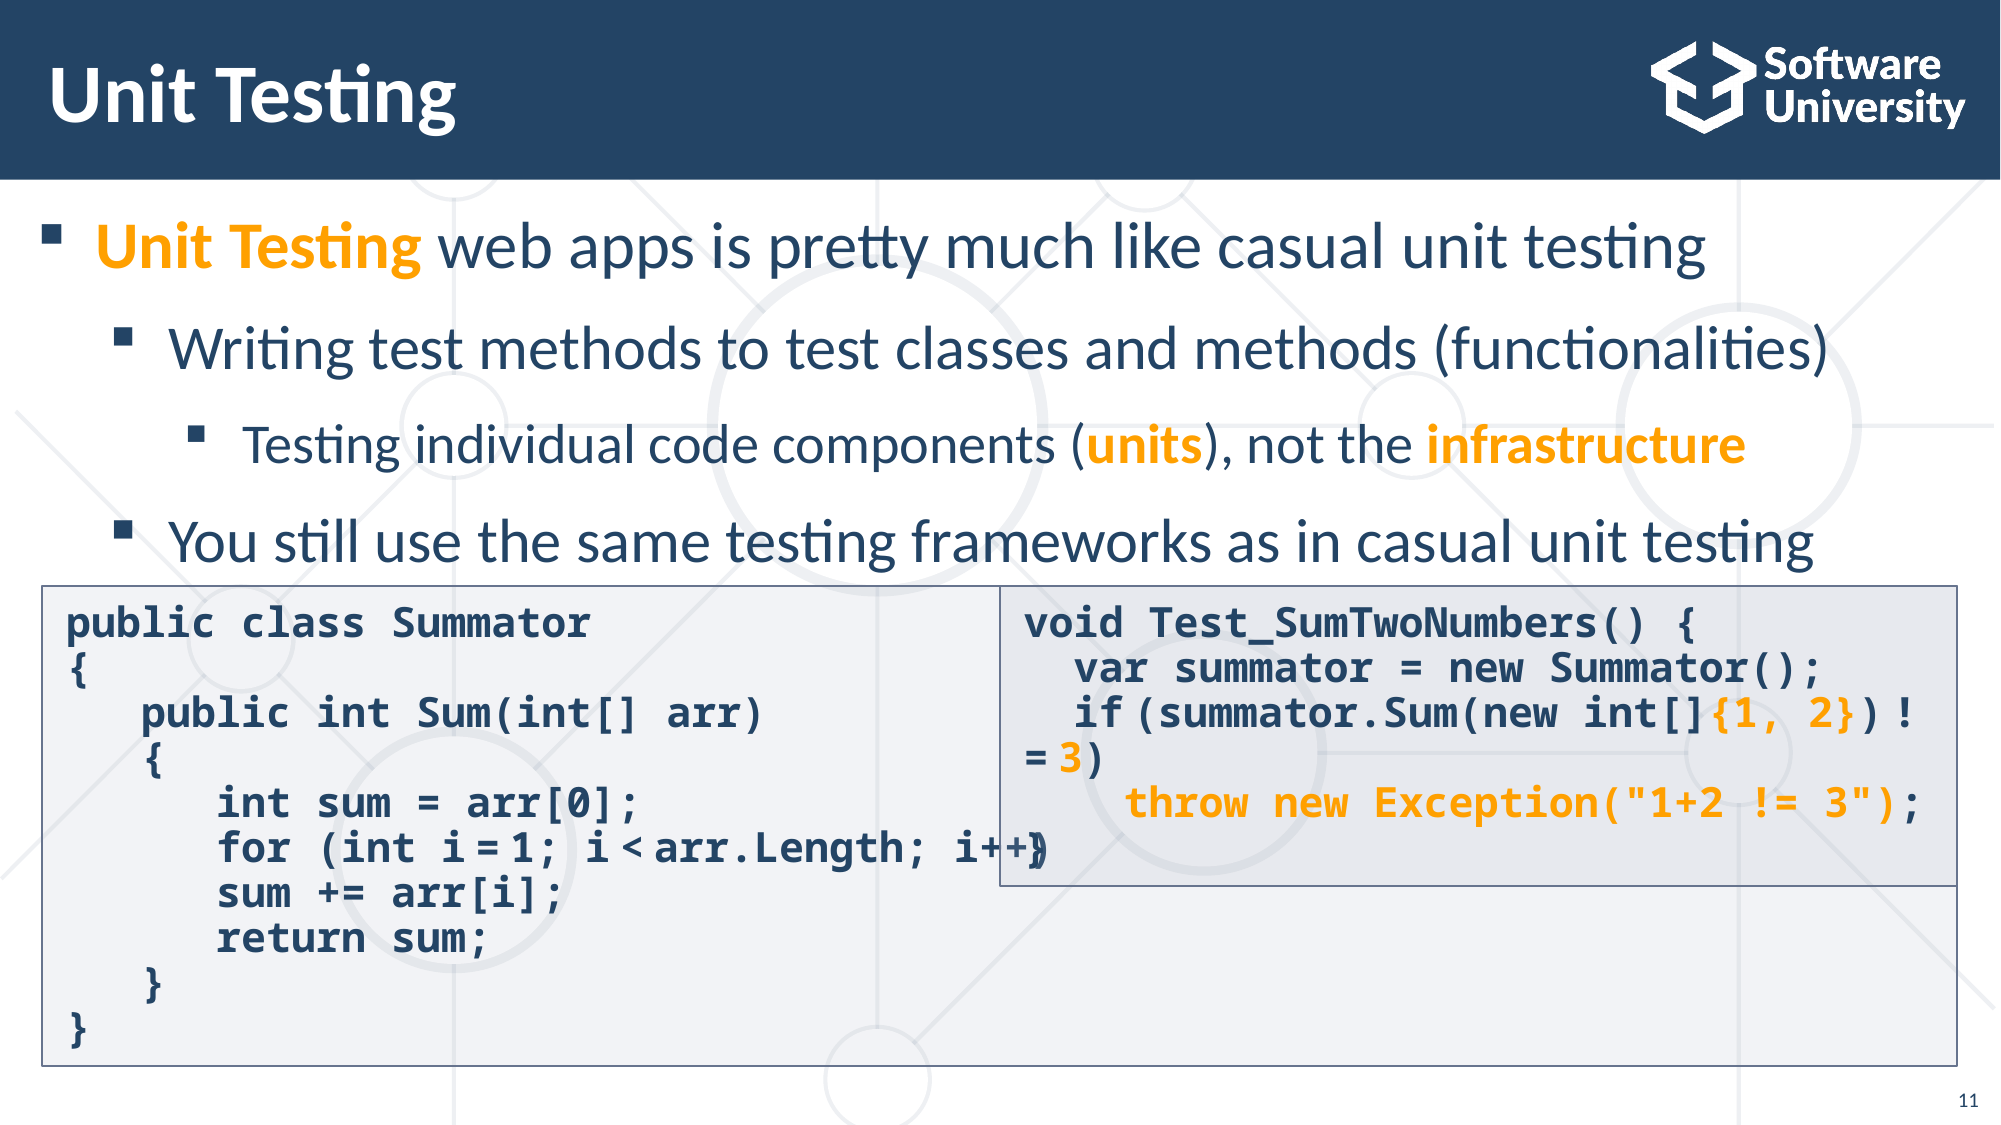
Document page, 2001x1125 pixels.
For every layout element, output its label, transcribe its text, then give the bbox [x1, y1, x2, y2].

list Unit Testing web apps is pretty much like casual unit testing Writing test methods to test classes and methods (functionalities) Testing individual code components (units), not the infrastructure You still use the same testing frameworks as in casual unit testing [18, 196, 1994, 1109]
text_box public class Summator { public int Sum(int[] arr) { int sum = arr[0]; for (int i = 1; i < arr.Length; i++) sum += arr[i]; return sum; } } [42, 586, 1958, 1067]
picture [1651, 41, 1966, 134]
text_box void Test_SumTwoNumbers() { var summator = new Summator(); if (summator.Sum(new int[]{1, 2}) != 3) throw new Exception("1+2 != 3"); } [999, 586, 1958, 887]
title Unit Testing [31, 16, 1625, 162]
slide_number 11 [1933, 1070, 1994, 1119]
